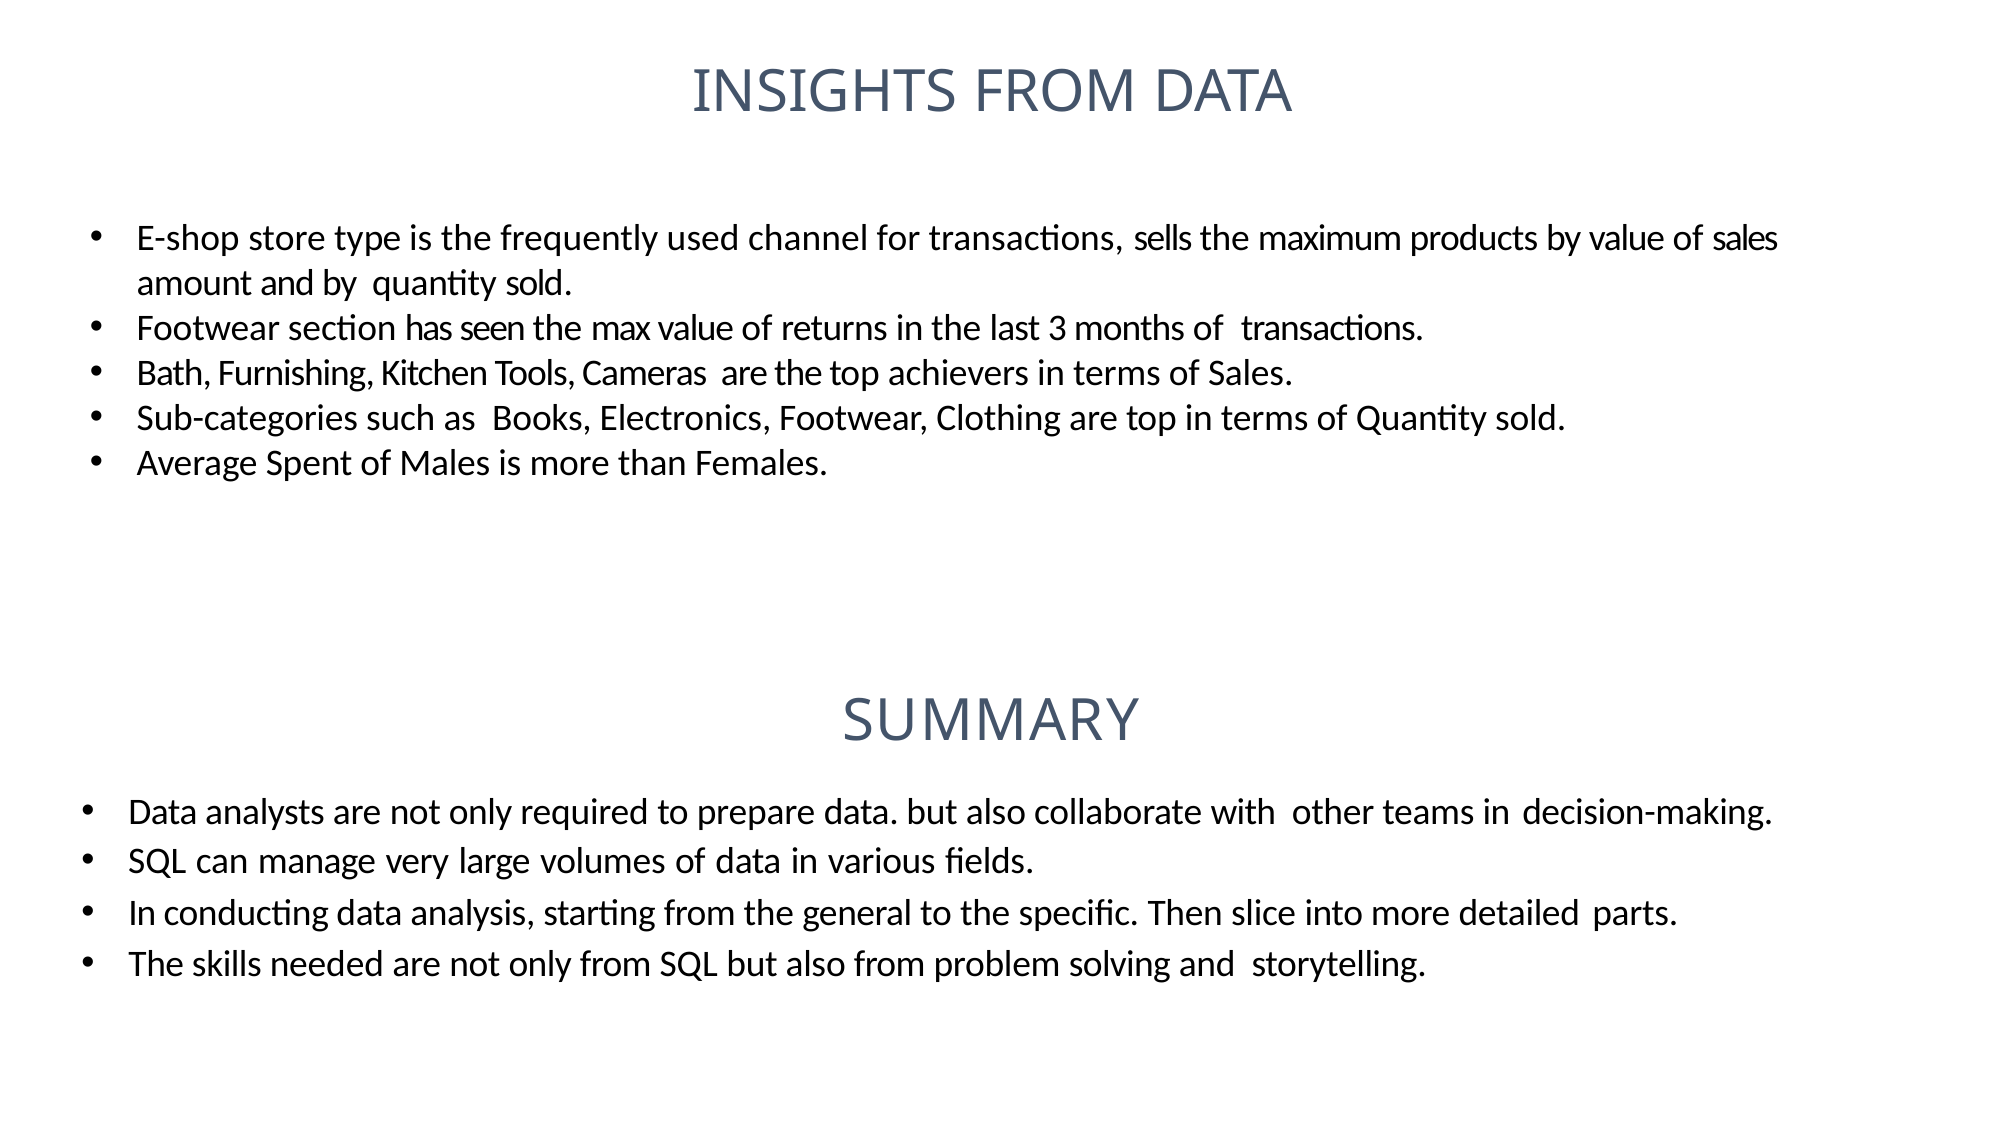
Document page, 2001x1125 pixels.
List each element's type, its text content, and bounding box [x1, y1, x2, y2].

text_box SUMMARY Data analysts are not only required to prepare data. but also collaborate with other teams in decision-making. SQL can manage very large volumes of data in various fields. In conducting data analysis, starting from the general to the specific. Then slice into more detailed parts. The skills needed are not only from SQL but also from problem solving and storytelling. [45, 675, 1934, 1037]
text_box INSIGHTS FROM DATA E-shop store type is the frequently used channel for transactions, sells the maximum products by value of sales amount and by quantity sold. Footwear section has seen the max value of returns in the last 3 months of transactions. Bath, Furnishing, Kitchen Tools, Cameras are the top achievers in terms of Sales. Sub-categories such as Books, Electronics, Footwear, Clothing are top in terms of Quantity sold. Average Spent of Males is more than Females. [74, 45, 1911, 675]
